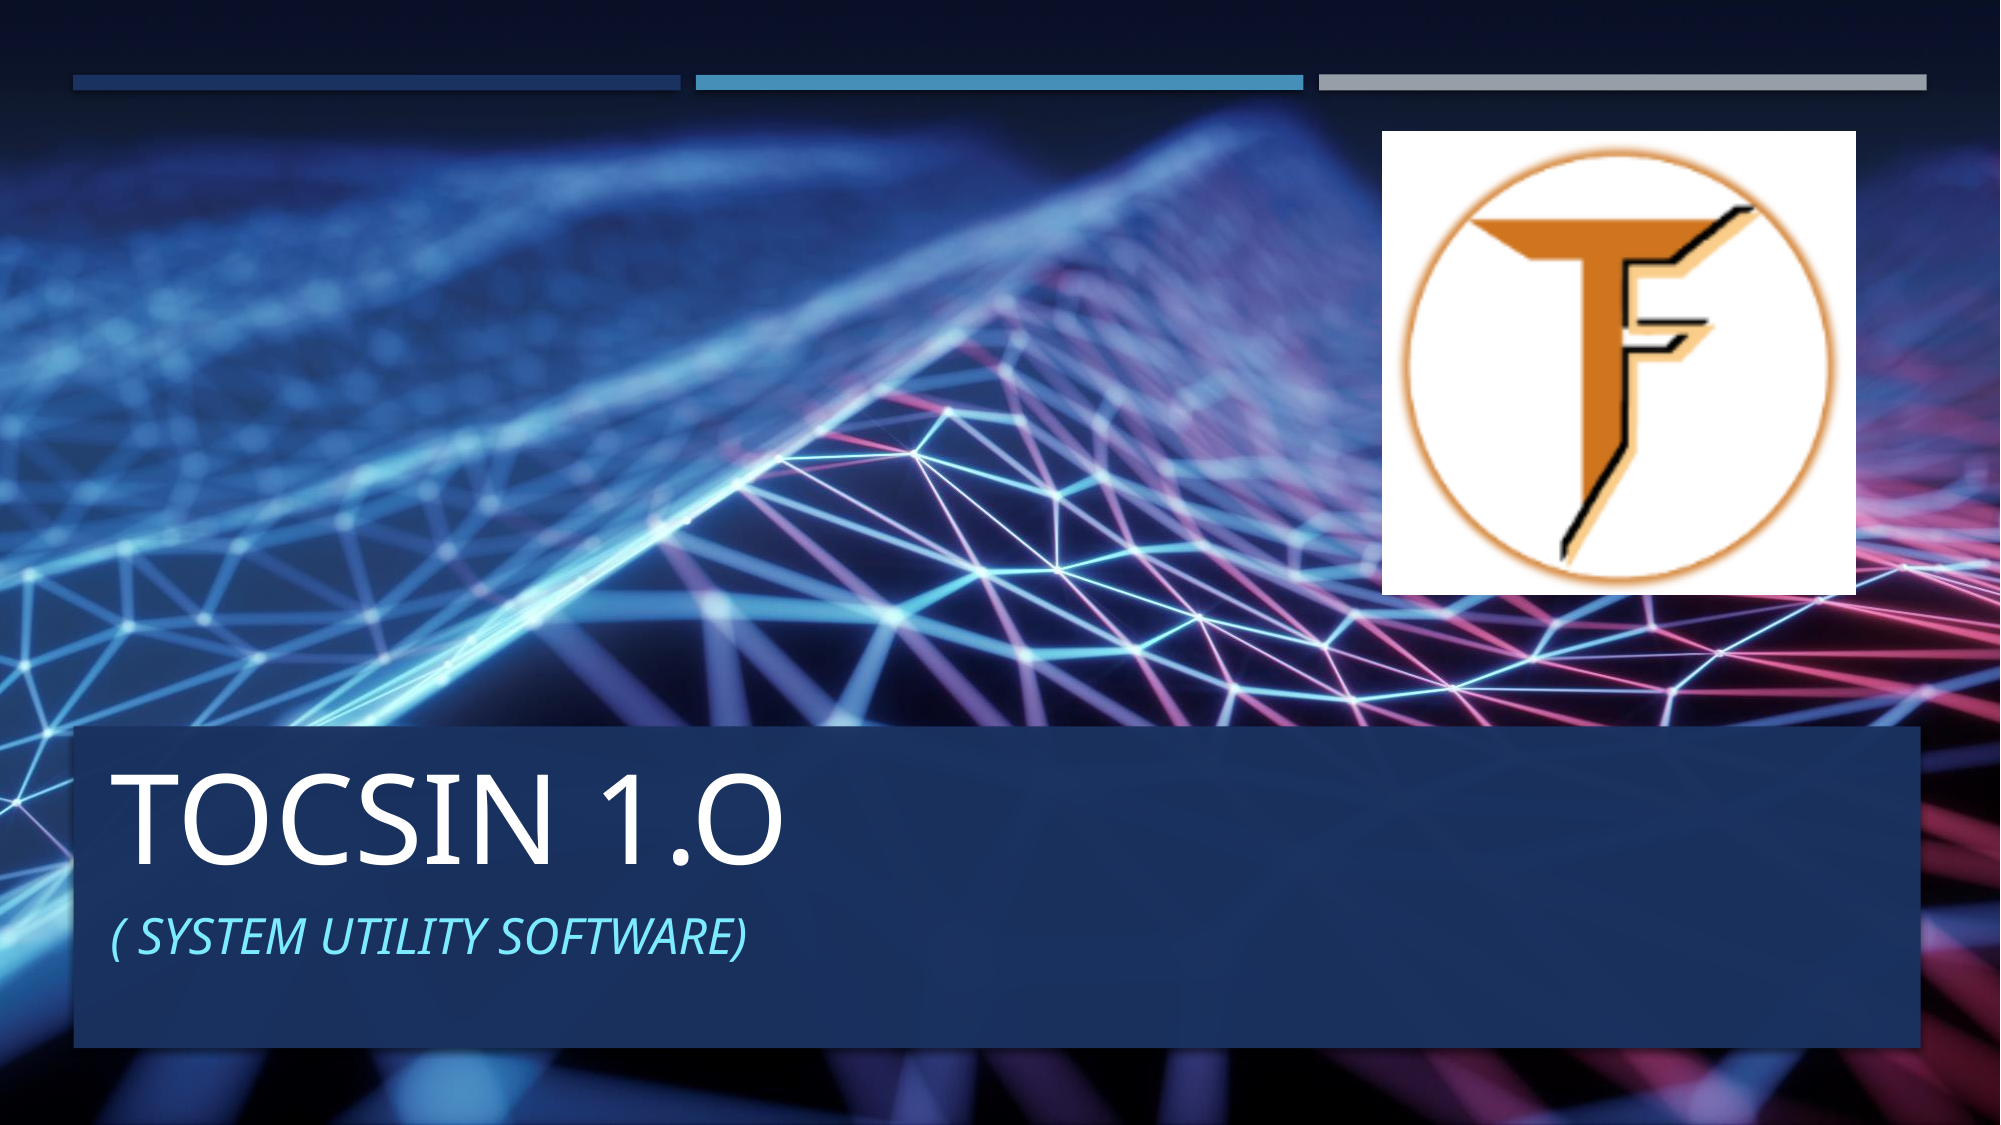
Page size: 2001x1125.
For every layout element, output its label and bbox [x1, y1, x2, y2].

picture [0, 0, 2000, 1125]
text_box [72, 73, 1928, 92]
